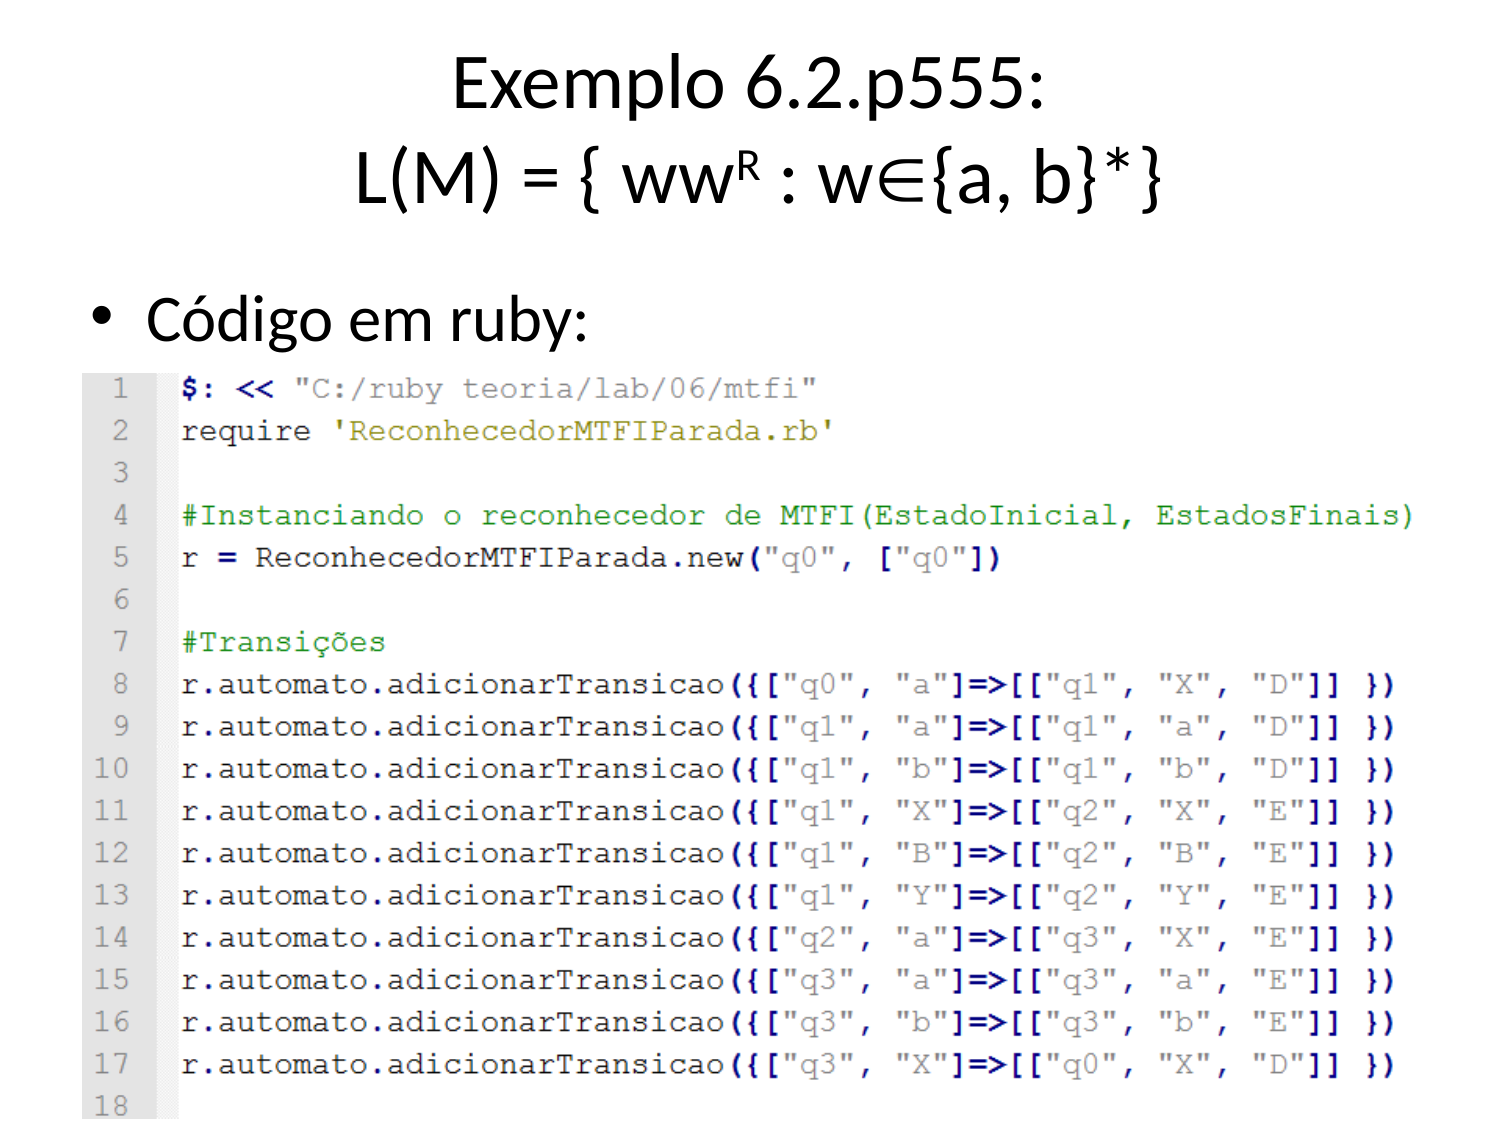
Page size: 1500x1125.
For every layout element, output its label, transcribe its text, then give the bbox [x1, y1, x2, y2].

text_box Código em ruby: [74, 267, 1425, 402]
title Exemplo 6.2.p555: L(M) = { wwR : w{a, b}*} [75, 30, 1425, 219]
picture [82, 373, 1424, 1120]
